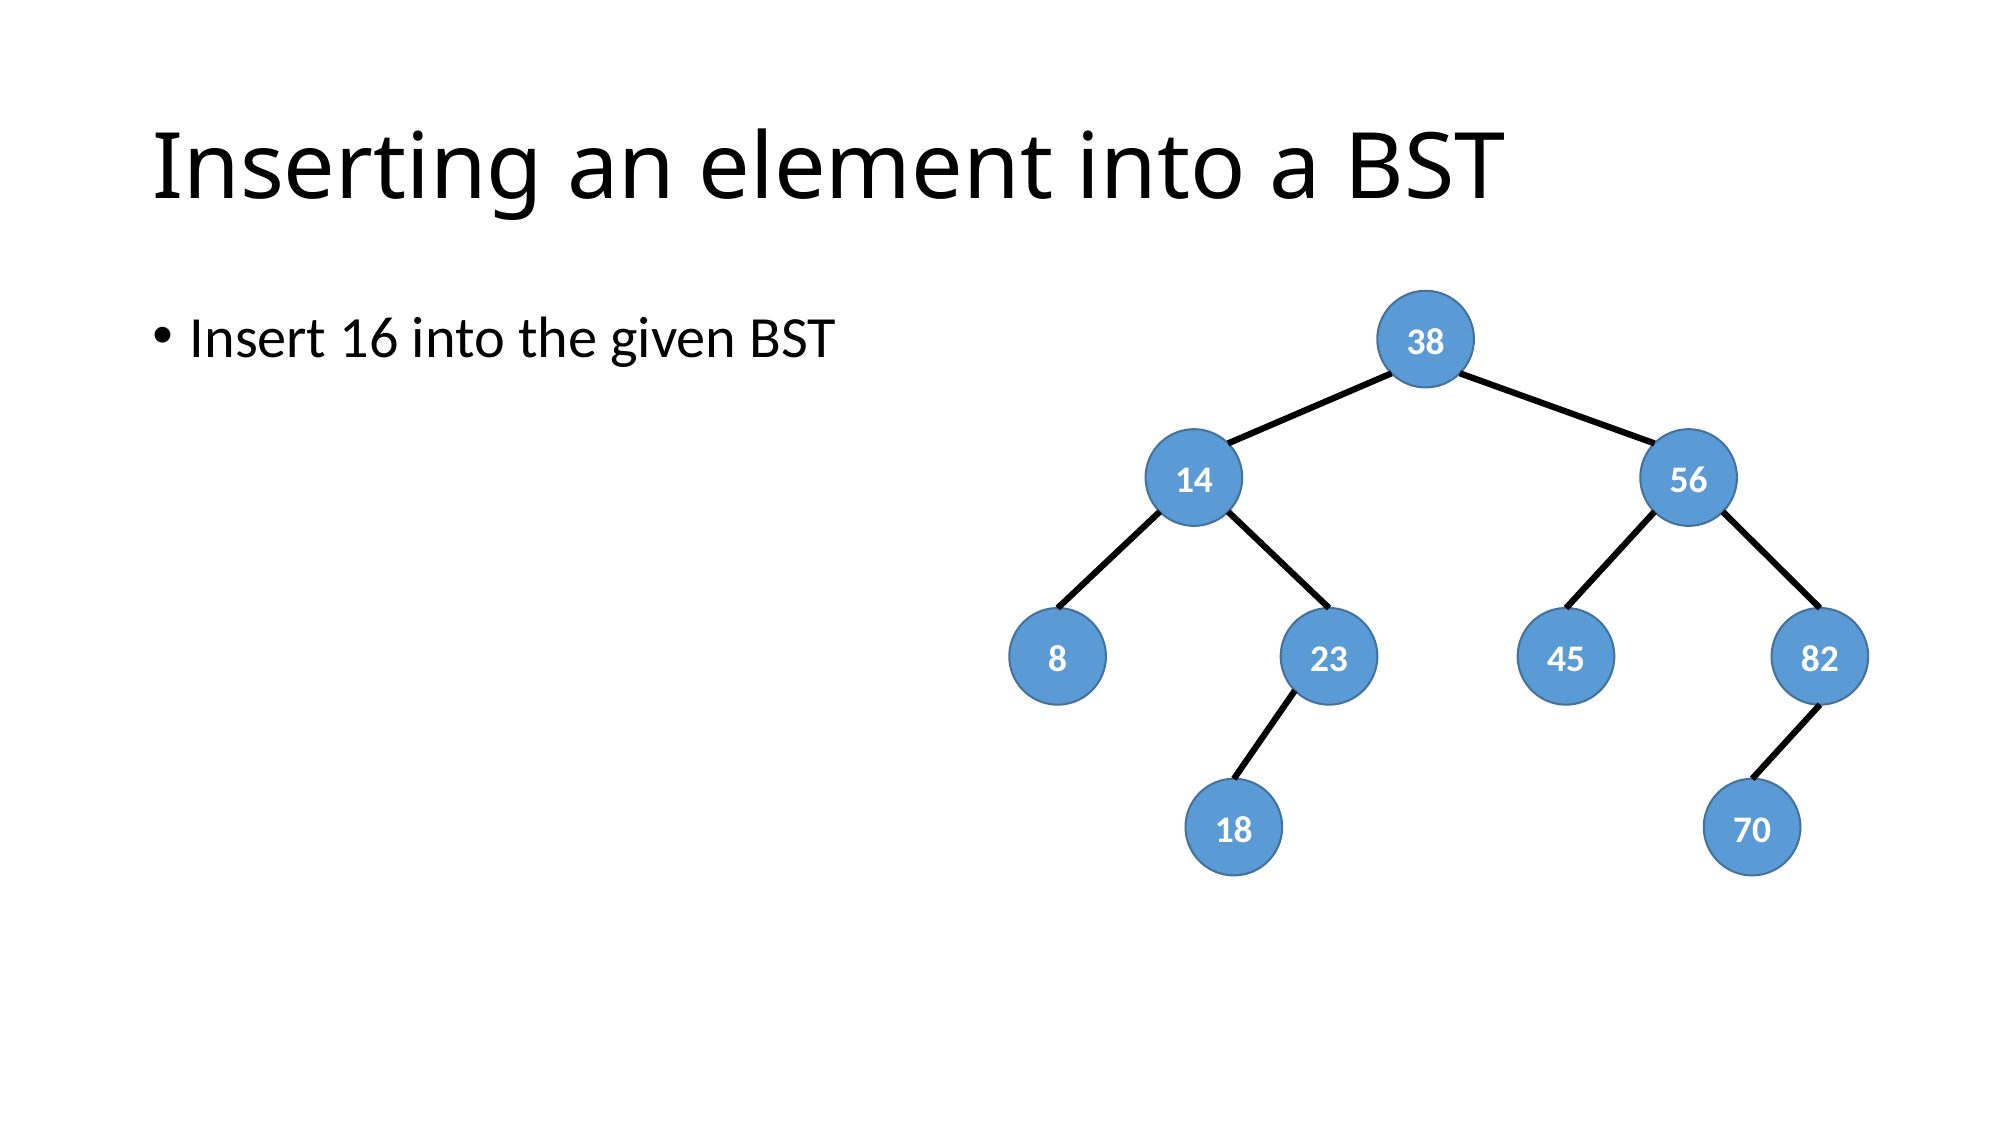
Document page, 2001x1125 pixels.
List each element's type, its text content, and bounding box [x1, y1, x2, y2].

text_box 18 [1184, 777, 1284, 877]
text_box 23 [1279, 607, 1379, 706]
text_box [1459, 373, 1655, 444]
text_box 8 [1008, 607, 1107, 706]
title Inserting an element into a BST [137, 59, 1863, 278]
text_box 45 [1516, 607, 1616, 706]
text_box 70 [1702, 777, 1802, 877]
list Insert 16 into the given BST [137, 299, 988, 1014]
text_box 82 [1770, 607, 1870, 706]
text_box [1233, 690, 1295, 779]
text_box 38 [1376, 289, 1475, 389]
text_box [1228, 511, 1330, 609]
text_box 14 [1144, 428, 1244, 527]
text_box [1057, 511, 1160, 609]
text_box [1228, 373, 1392, 444]
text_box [1722, 511, 1820, 609]
text_box 56 [1639, 428, 1738, 527]
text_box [1752, 704, 1820, 779]
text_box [1566, 511, 1655, 609]
